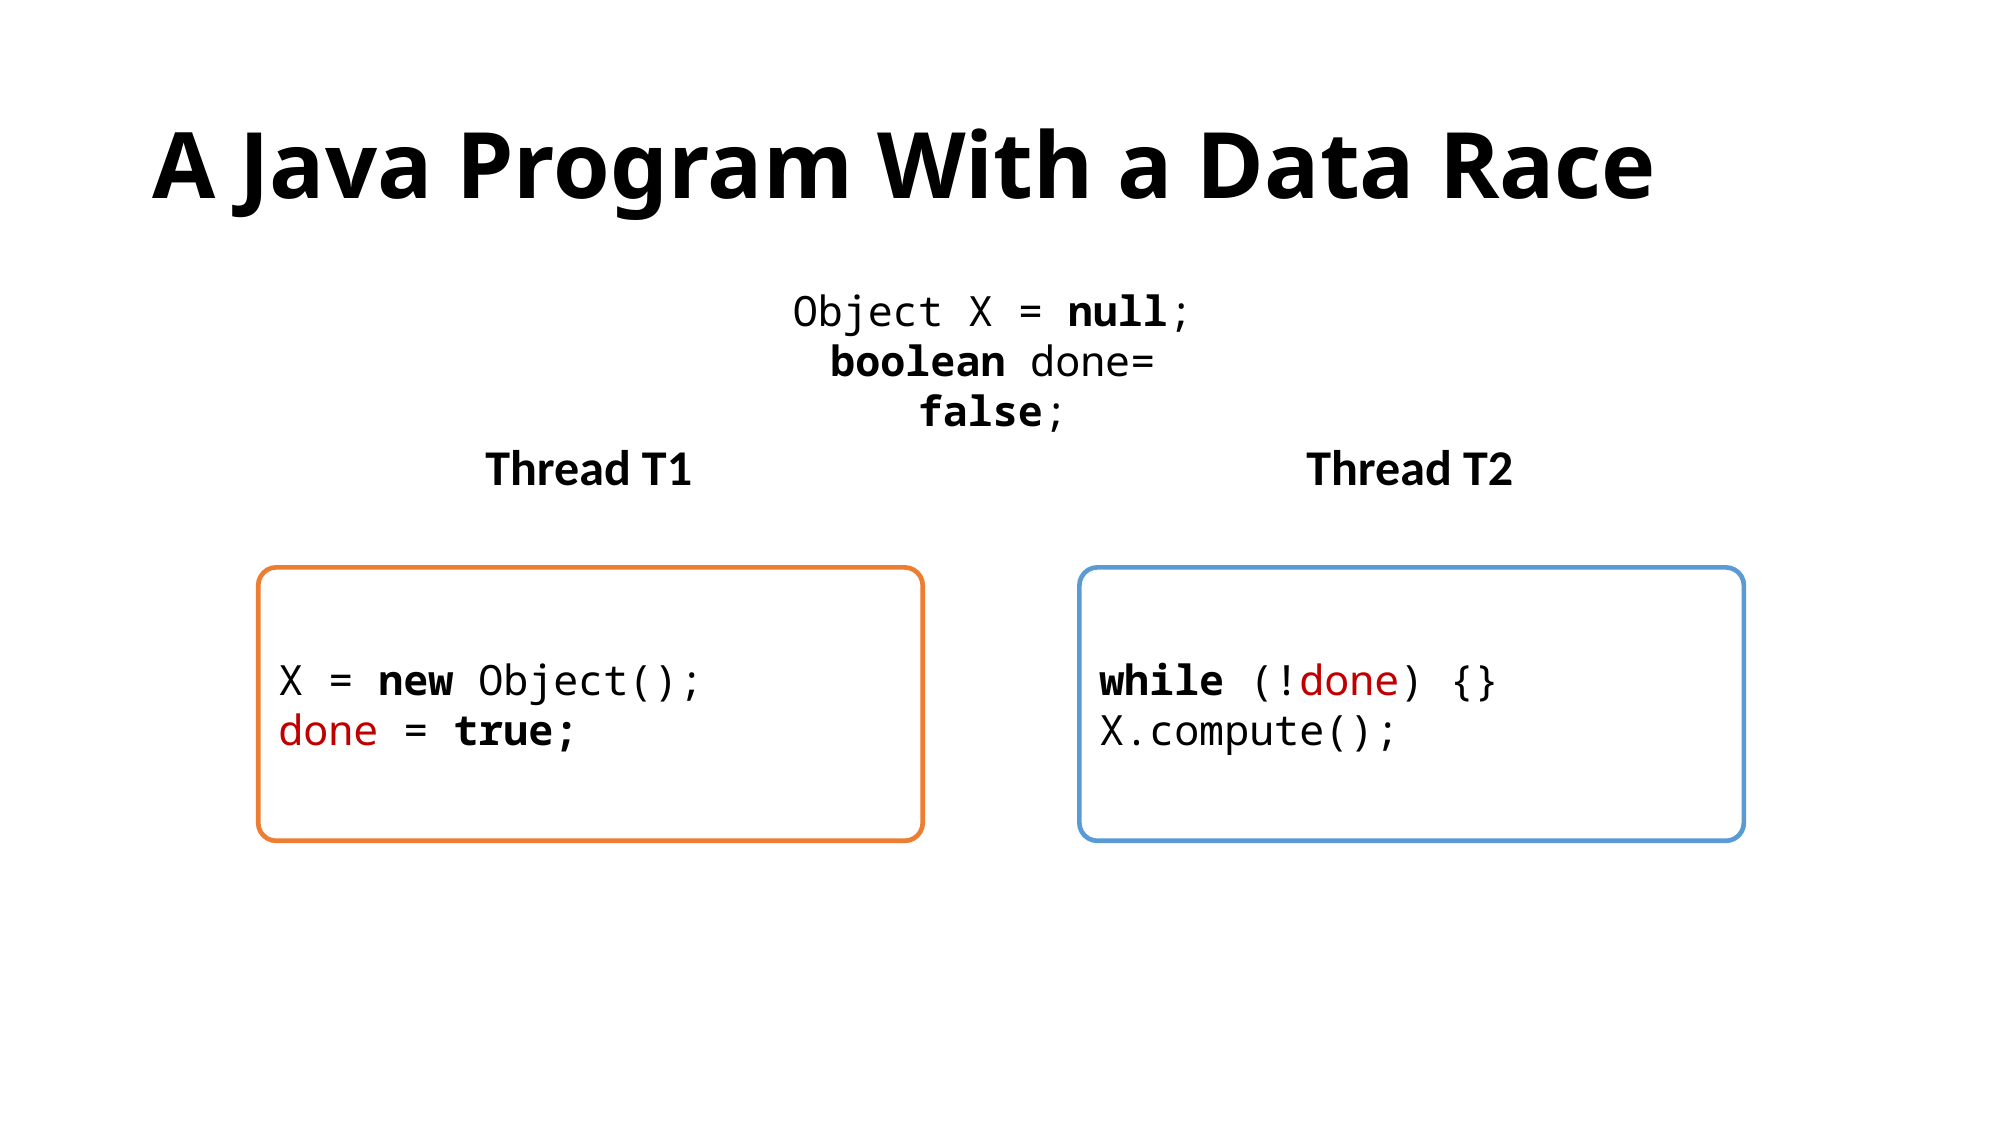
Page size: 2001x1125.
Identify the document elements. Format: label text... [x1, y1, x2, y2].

text_box Thread T2 [1246, 428, 1577, 504]
text_box Object X = null; boolean done= false; [735, 277, 1251, 443]
text_box while (!done) {} X.compute(); [1078, 566, 1745, 842]
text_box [258, 428, 923, 841]
title A Java Program With a Data Race [137, 59, 1863, 278]
